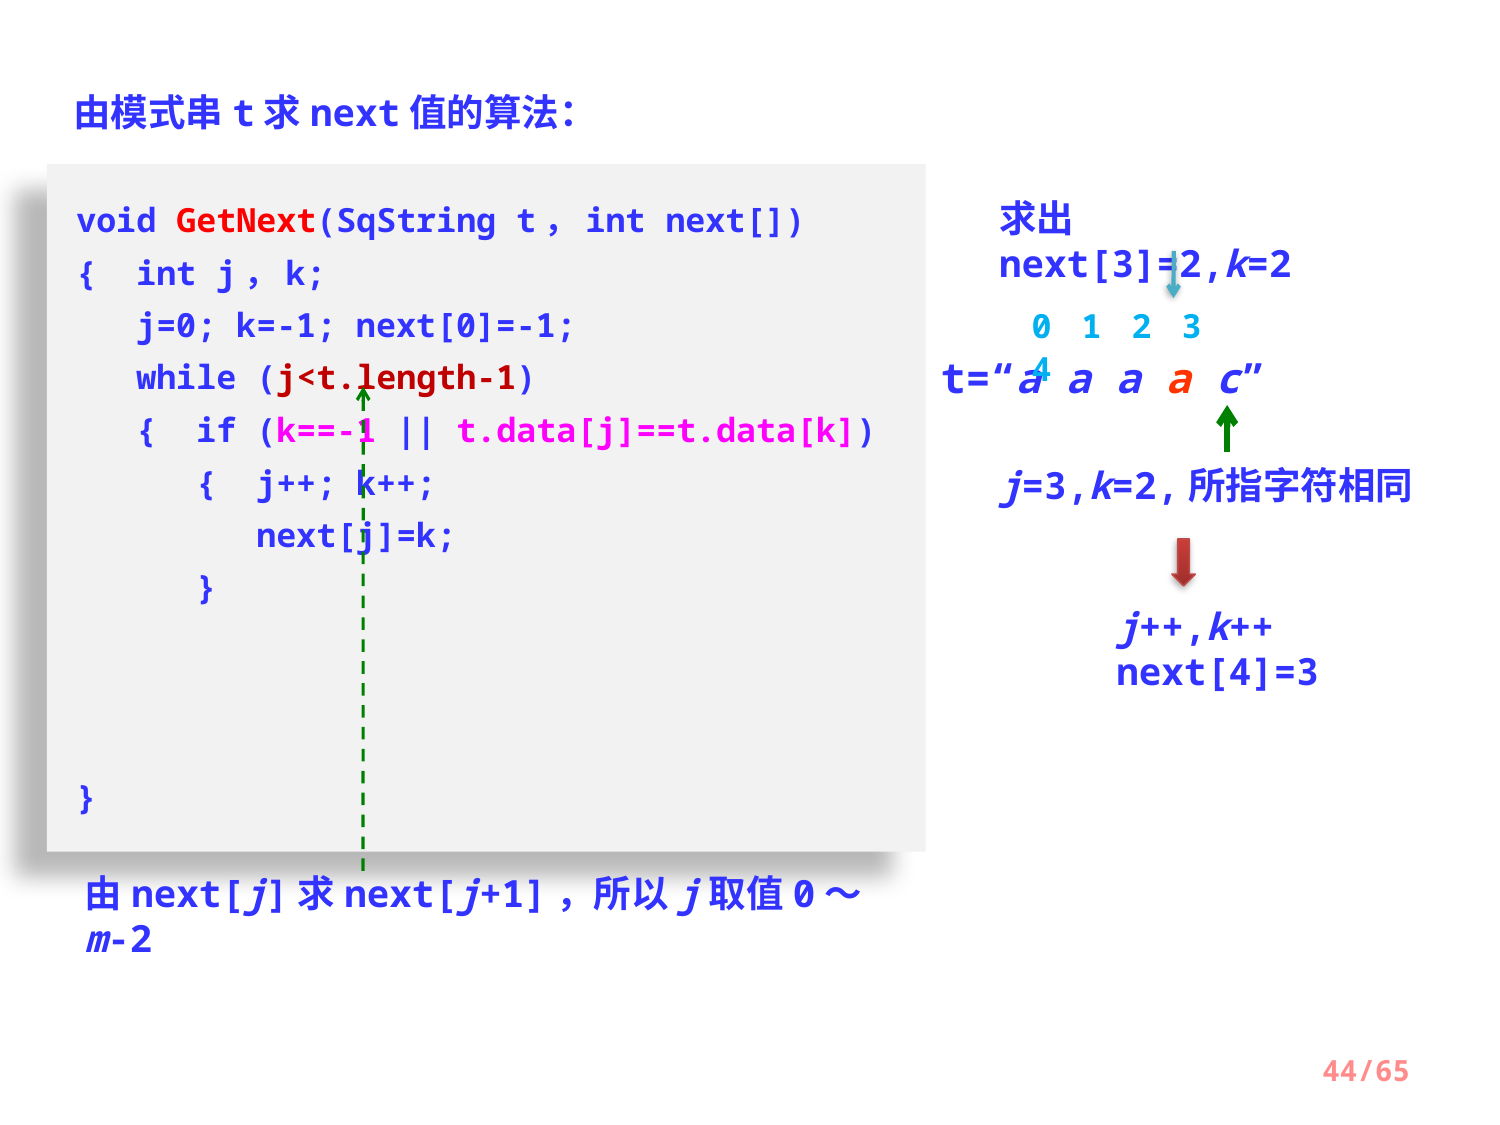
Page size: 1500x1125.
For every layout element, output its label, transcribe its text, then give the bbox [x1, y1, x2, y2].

text_box void GetNext(SqString t，int next[]) { int j，k; j=0; k=-1; next[0]=-1; while (j<t.length-1) { if (k==-1 || t.data[j]==t.data[k]) { j++; k++; next[j]=k; } } [46, 163, 927, 852]
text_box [925, 187, 1372, 411]
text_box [1101, 538, 1348, 702]
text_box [984, 404, 1430, 516]
slide_number 44/65 [1074, 1042, 1425, 1103]
text_box 由模式串t求next值的算法： [58, 81, 756, 142]
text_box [70, 386, 880, 924]
